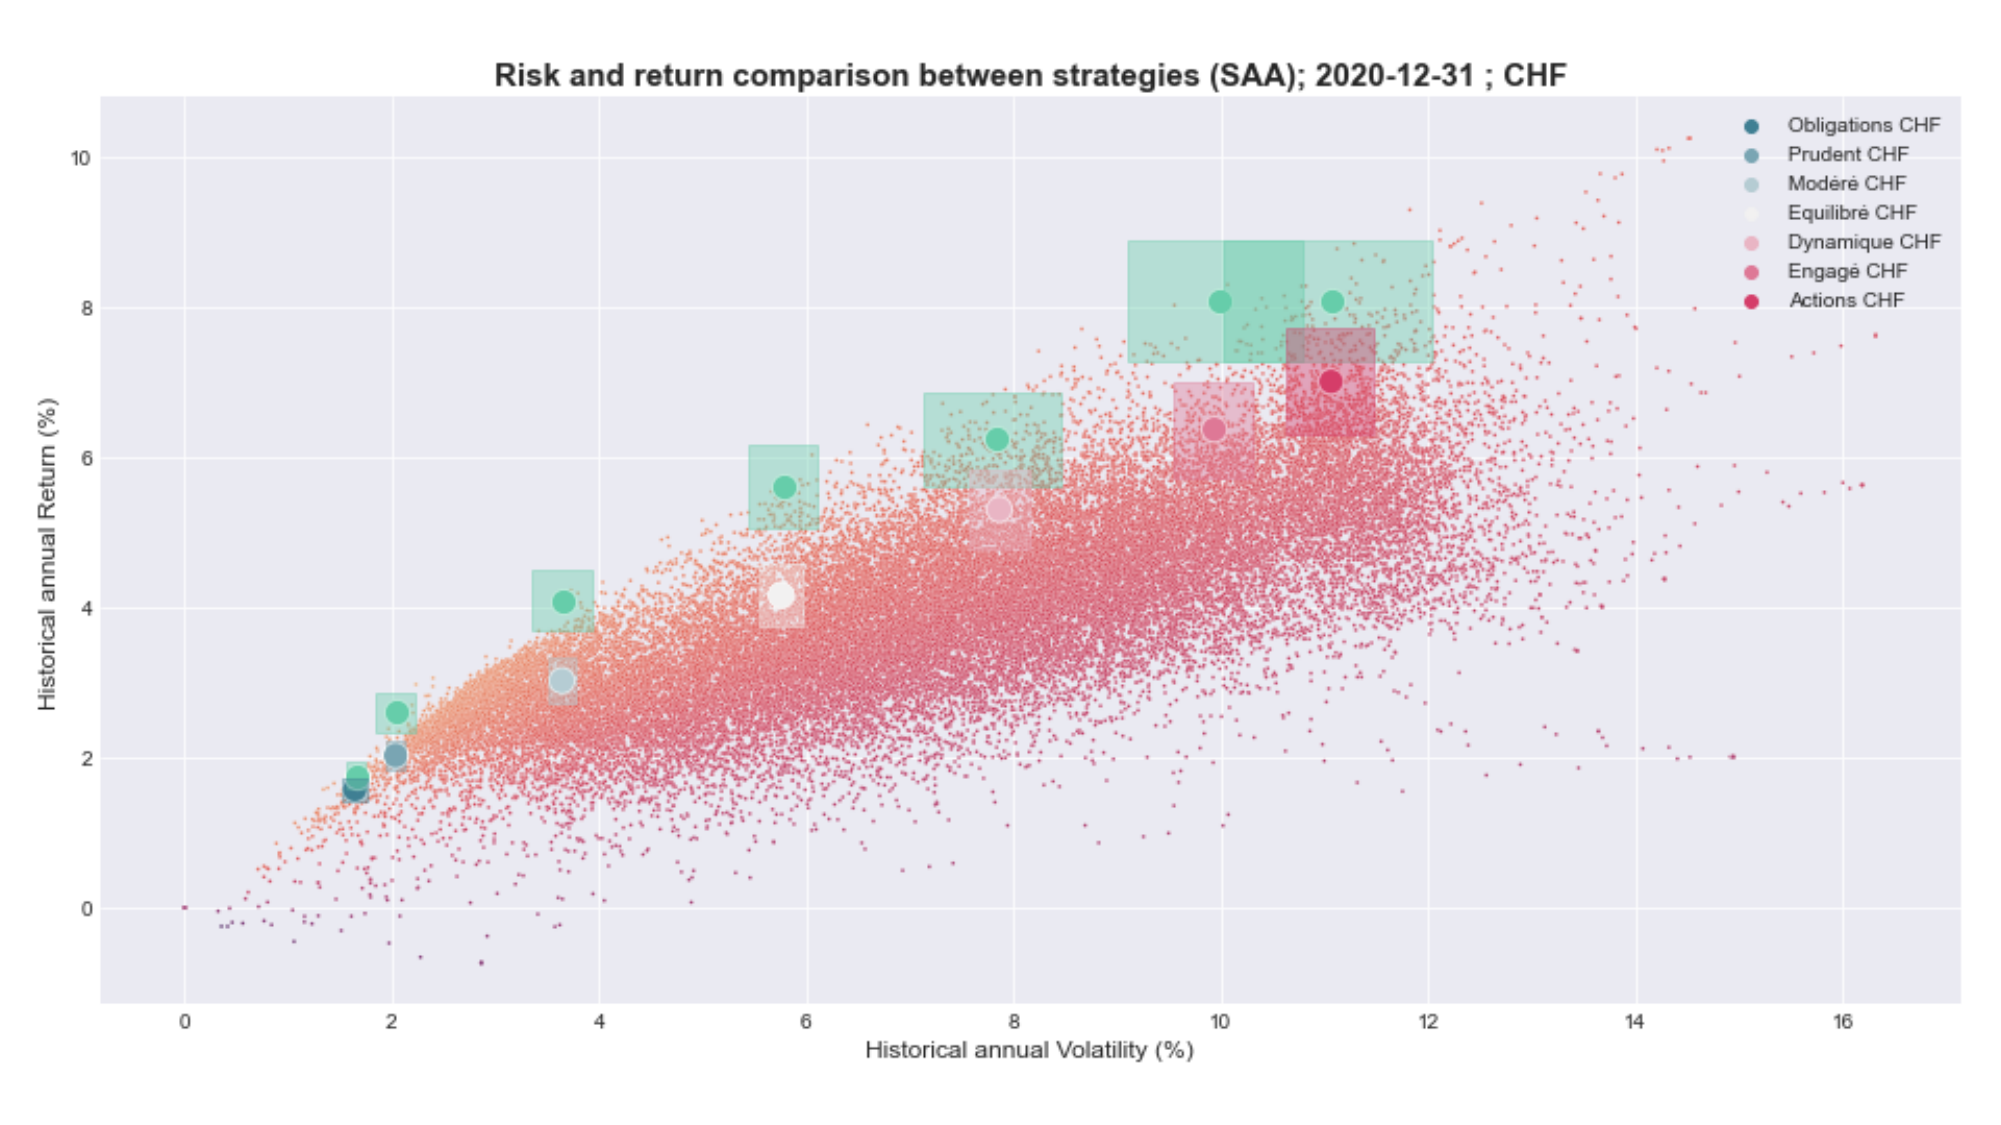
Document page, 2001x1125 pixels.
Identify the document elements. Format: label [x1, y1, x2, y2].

picture [26, 49, 1974, 1076]
